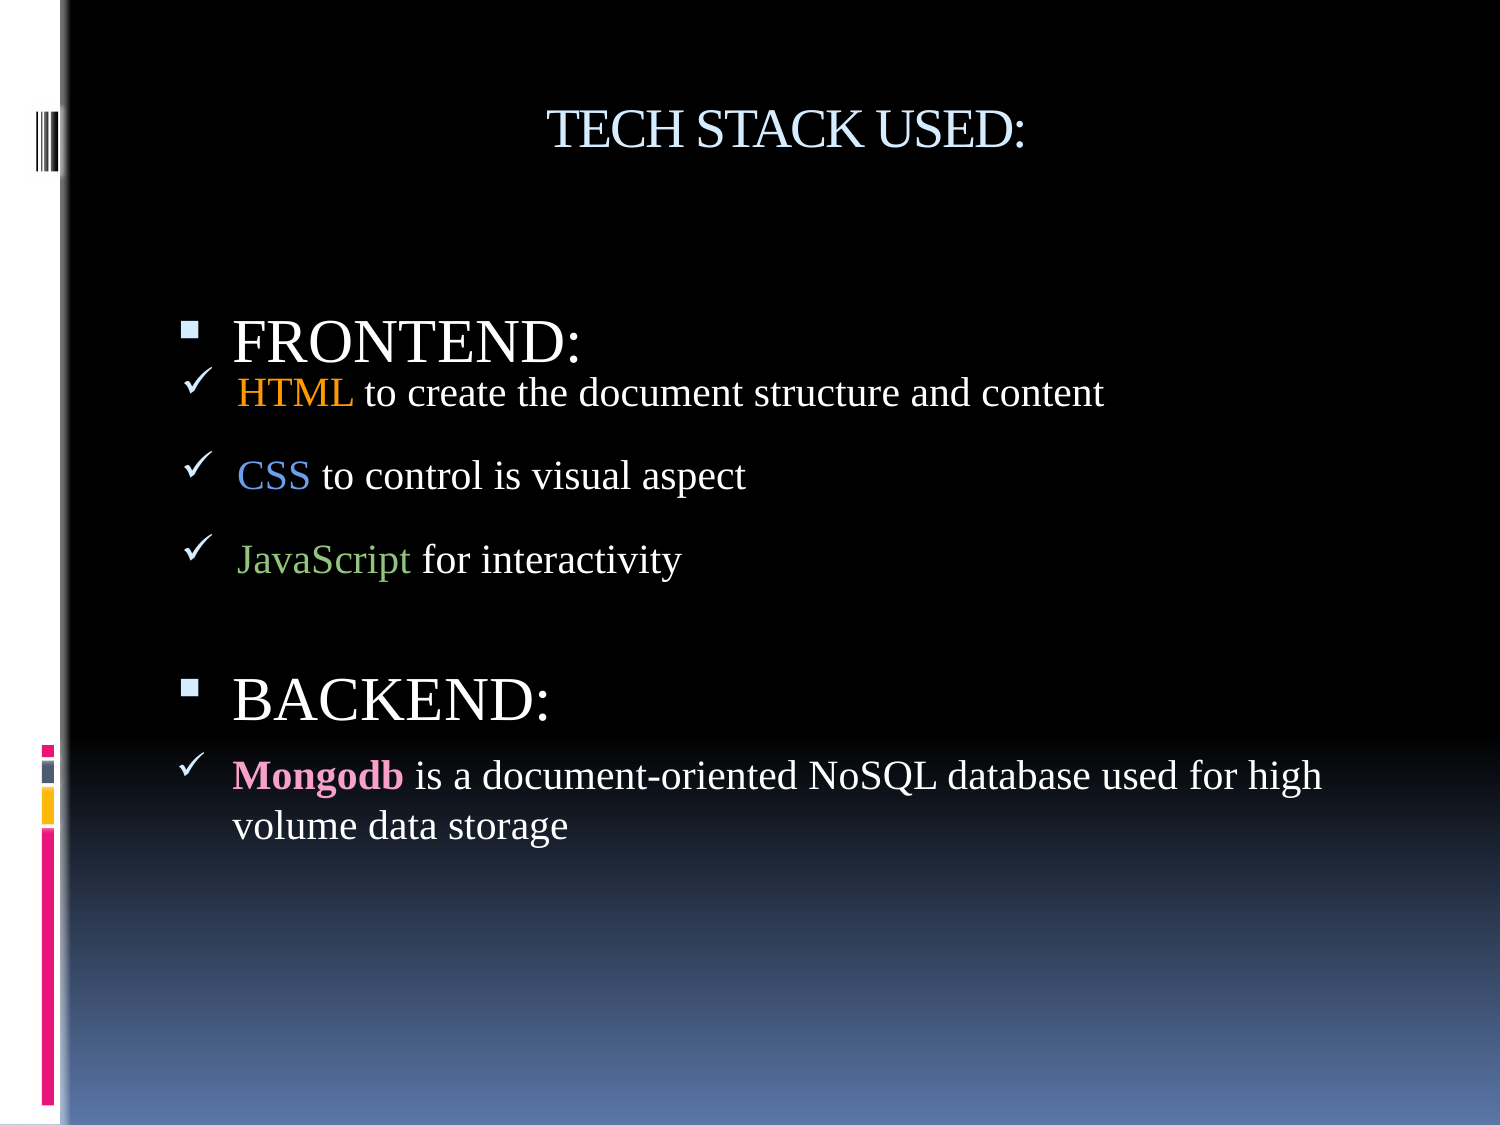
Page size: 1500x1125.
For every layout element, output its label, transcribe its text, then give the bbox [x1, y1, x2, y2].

list FRONTEND: BACKEND: Mongodb is a document-oriented NoSQL database used for high volume data storage [150, 292, 1425, 1043]
title TECH STACK USED: [150, 83, 1425, 234]
text_box HTML to create the document structure and content CSS to control is visual aspect JavaScript for interactivity [147, 350, 1335, 913]
